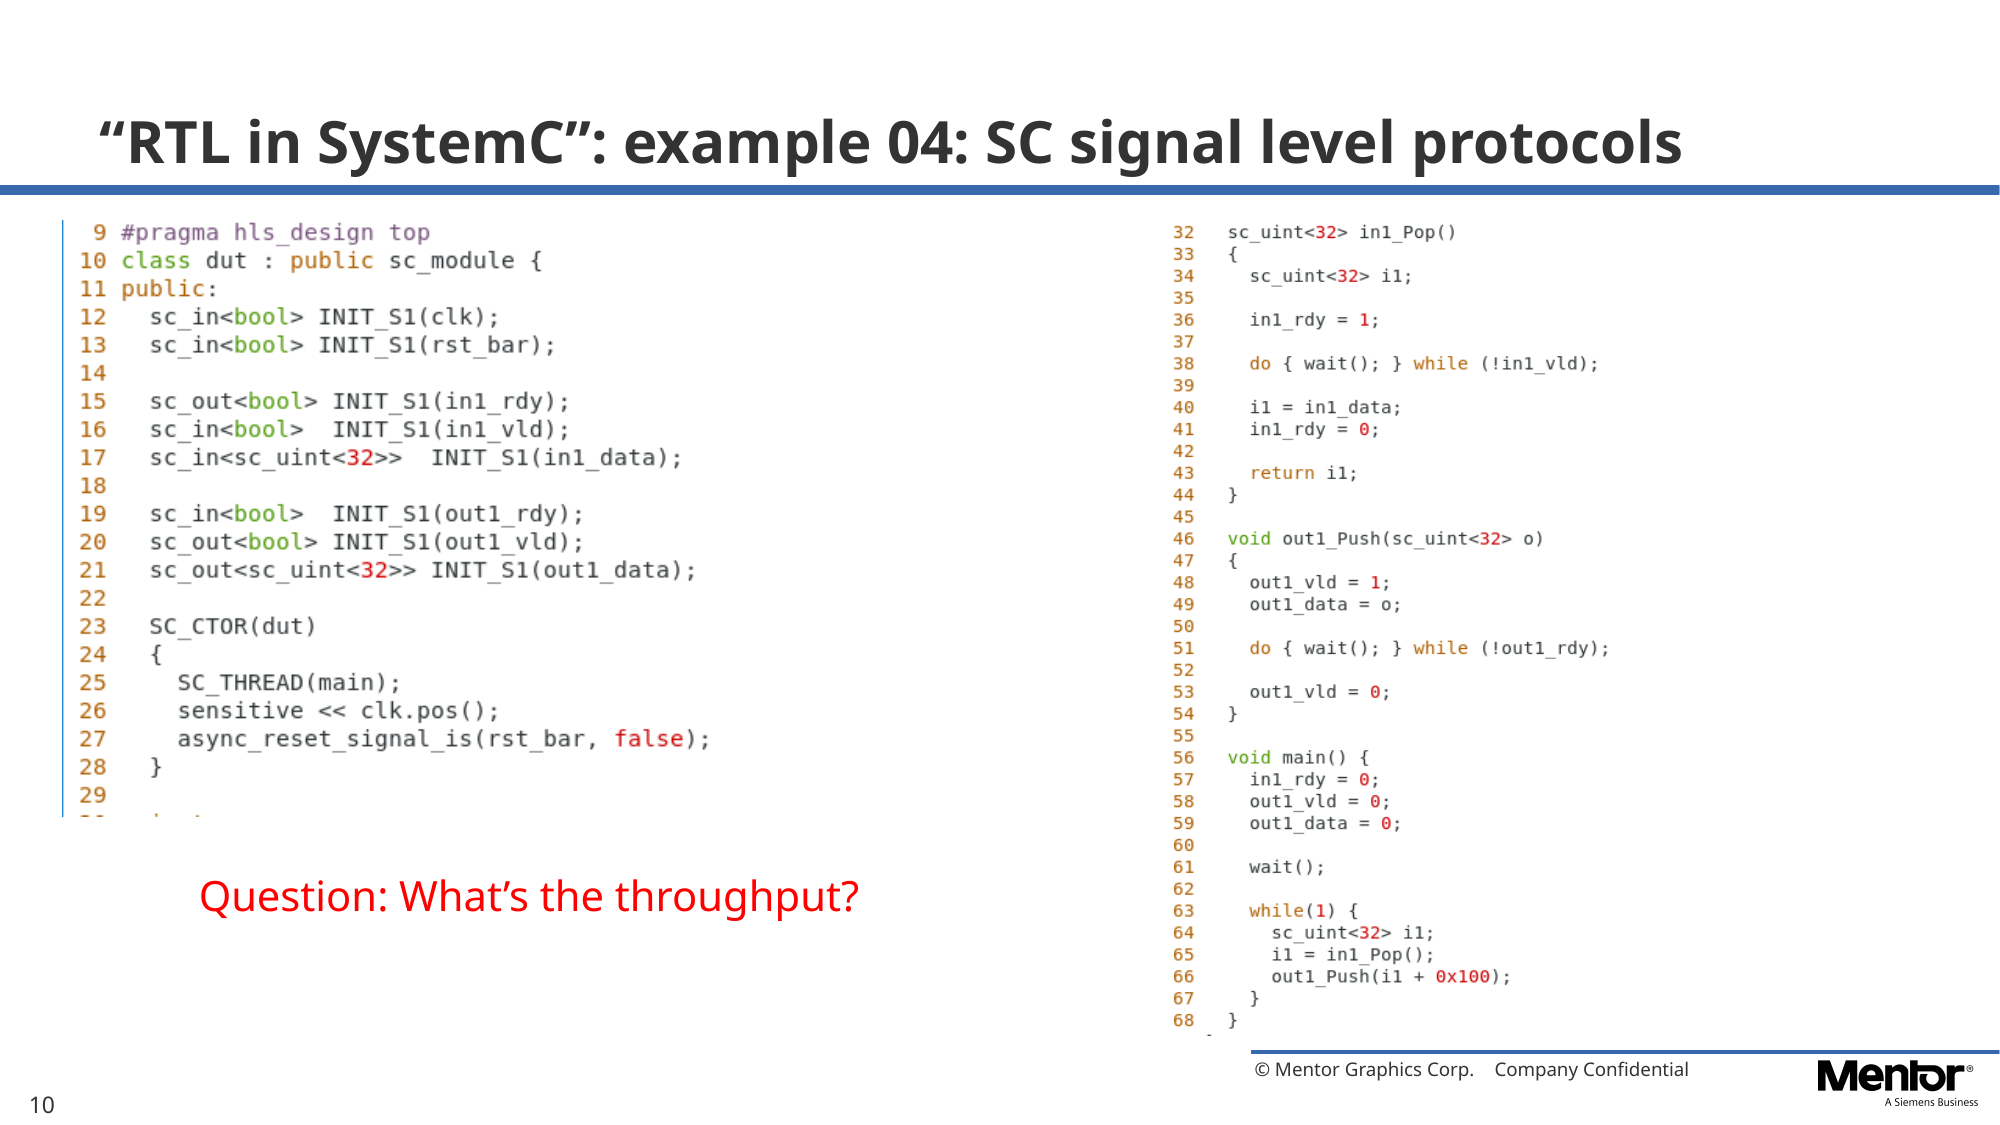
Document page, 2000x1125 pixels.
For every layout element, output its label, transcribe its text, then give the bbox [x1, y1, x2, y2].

picture [61, 219, 908, 818]
slide_number 10 [0, 1087, 84, 1125]
picture [1818, 1060, 1978, 1106]
picture [1161, 219, 1775, 1037]
text_box Question: What’s the throughput? [184, 862, 875, 928]
title “RTL in SystemC”: example 04: SC signal level protocols [0, 0, 2000, 186]
